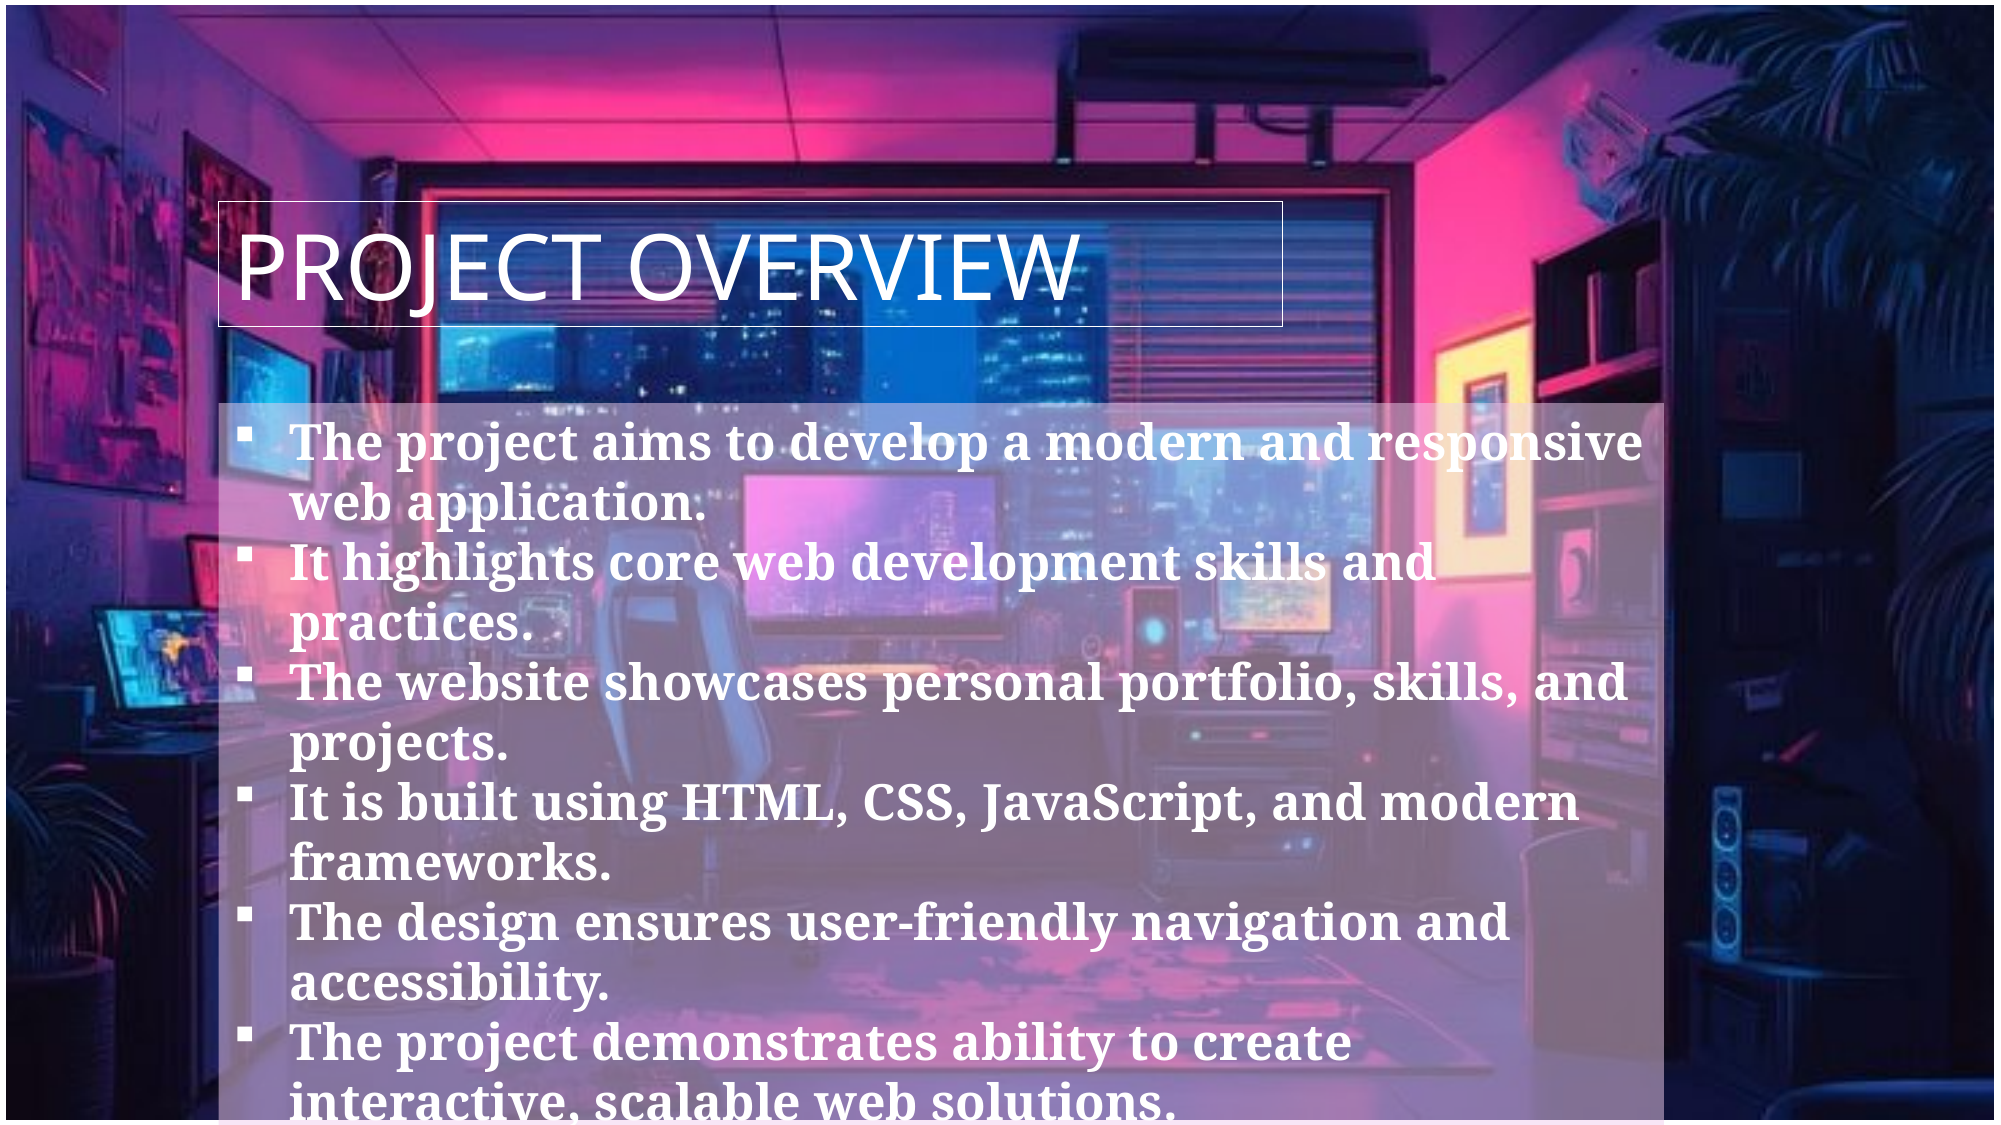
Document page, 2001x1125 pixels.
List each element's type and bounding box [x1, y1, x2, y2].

list [5, 4, 1995, 1120]
text_box [218, 1120, 1664, 1125]
